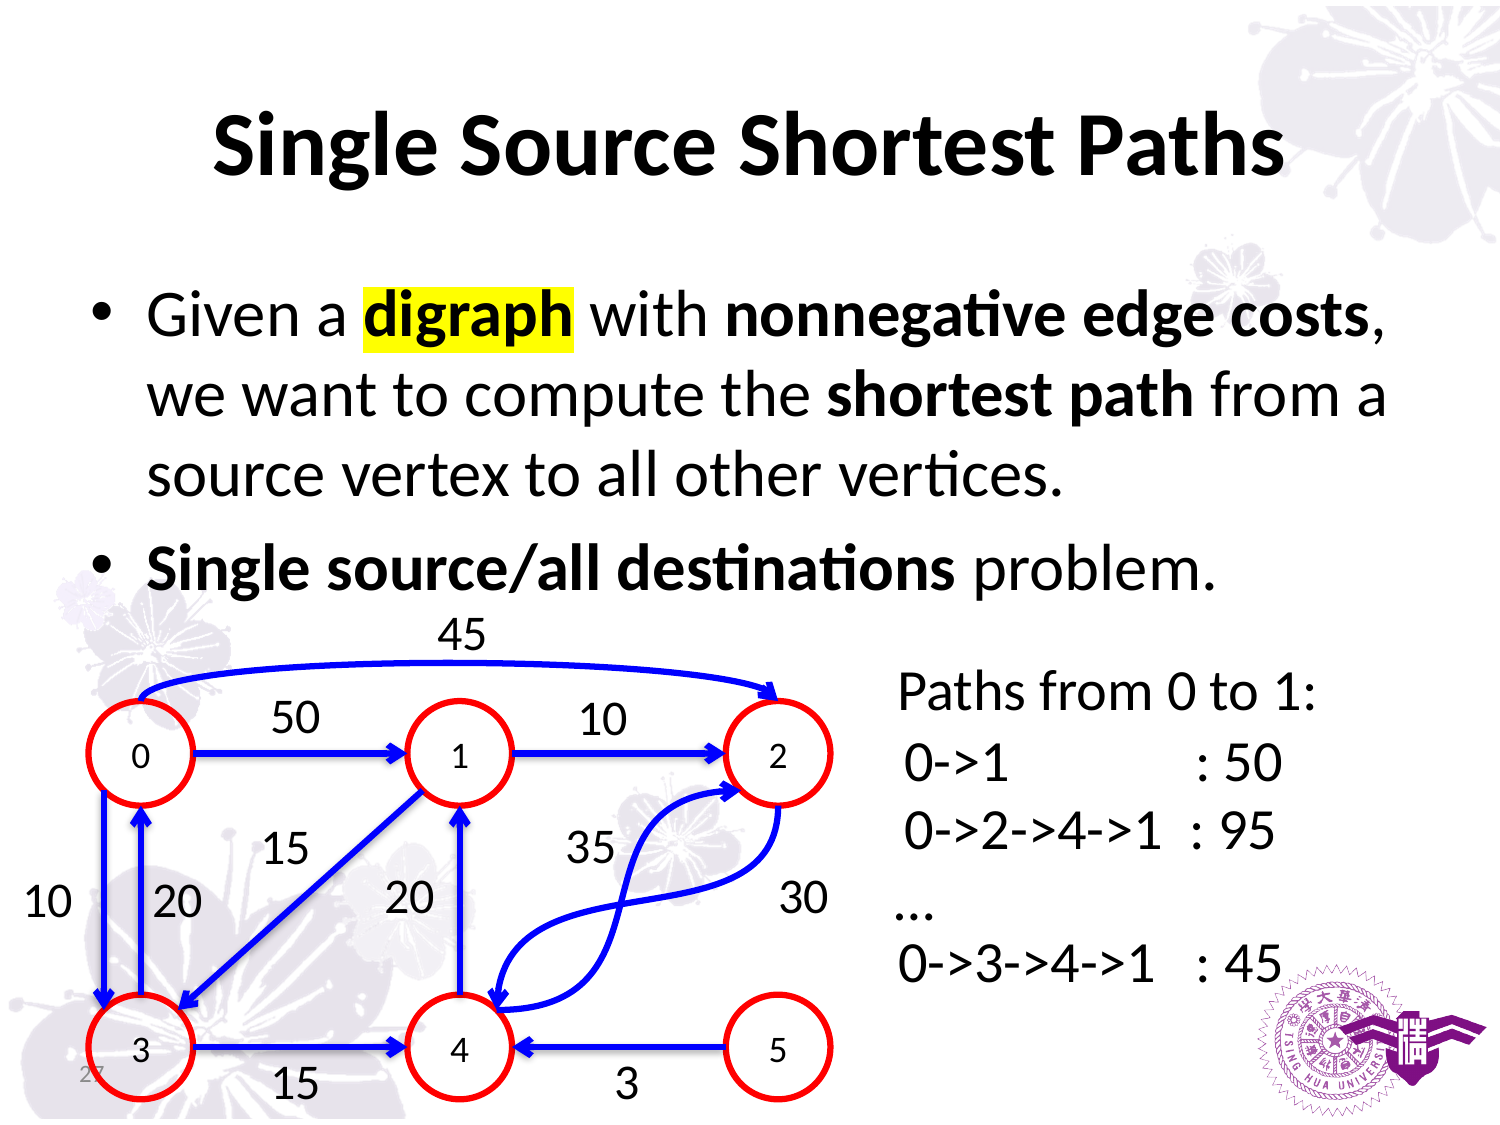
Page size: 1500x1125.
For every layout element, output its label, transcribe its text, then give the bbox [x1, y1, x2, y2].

title Single Source Shortest Paths [75, 45, 1425, 233]
text_box 0->1 : 50 [889, 716, 1299, 801]
text_box … [880, 854, 951, 940]
text_box Paths from 0 to 1: [882, 645, 1333, 730]
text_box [6, 592, 845, 1118]
text_box 0->3->4->1 : 45 [883, 916, 1299, 1002]
list Given a digraph with nonnegative edge costs, we want to compute the shortest path from a source vertex to all other vertices. Single source/all destinations problem. [75, 262, 1425, 1005]
picture [0, 6, 1500, 1119]
text_box 0->2->4->1 : 95 [889, 783, 1293, 869]
